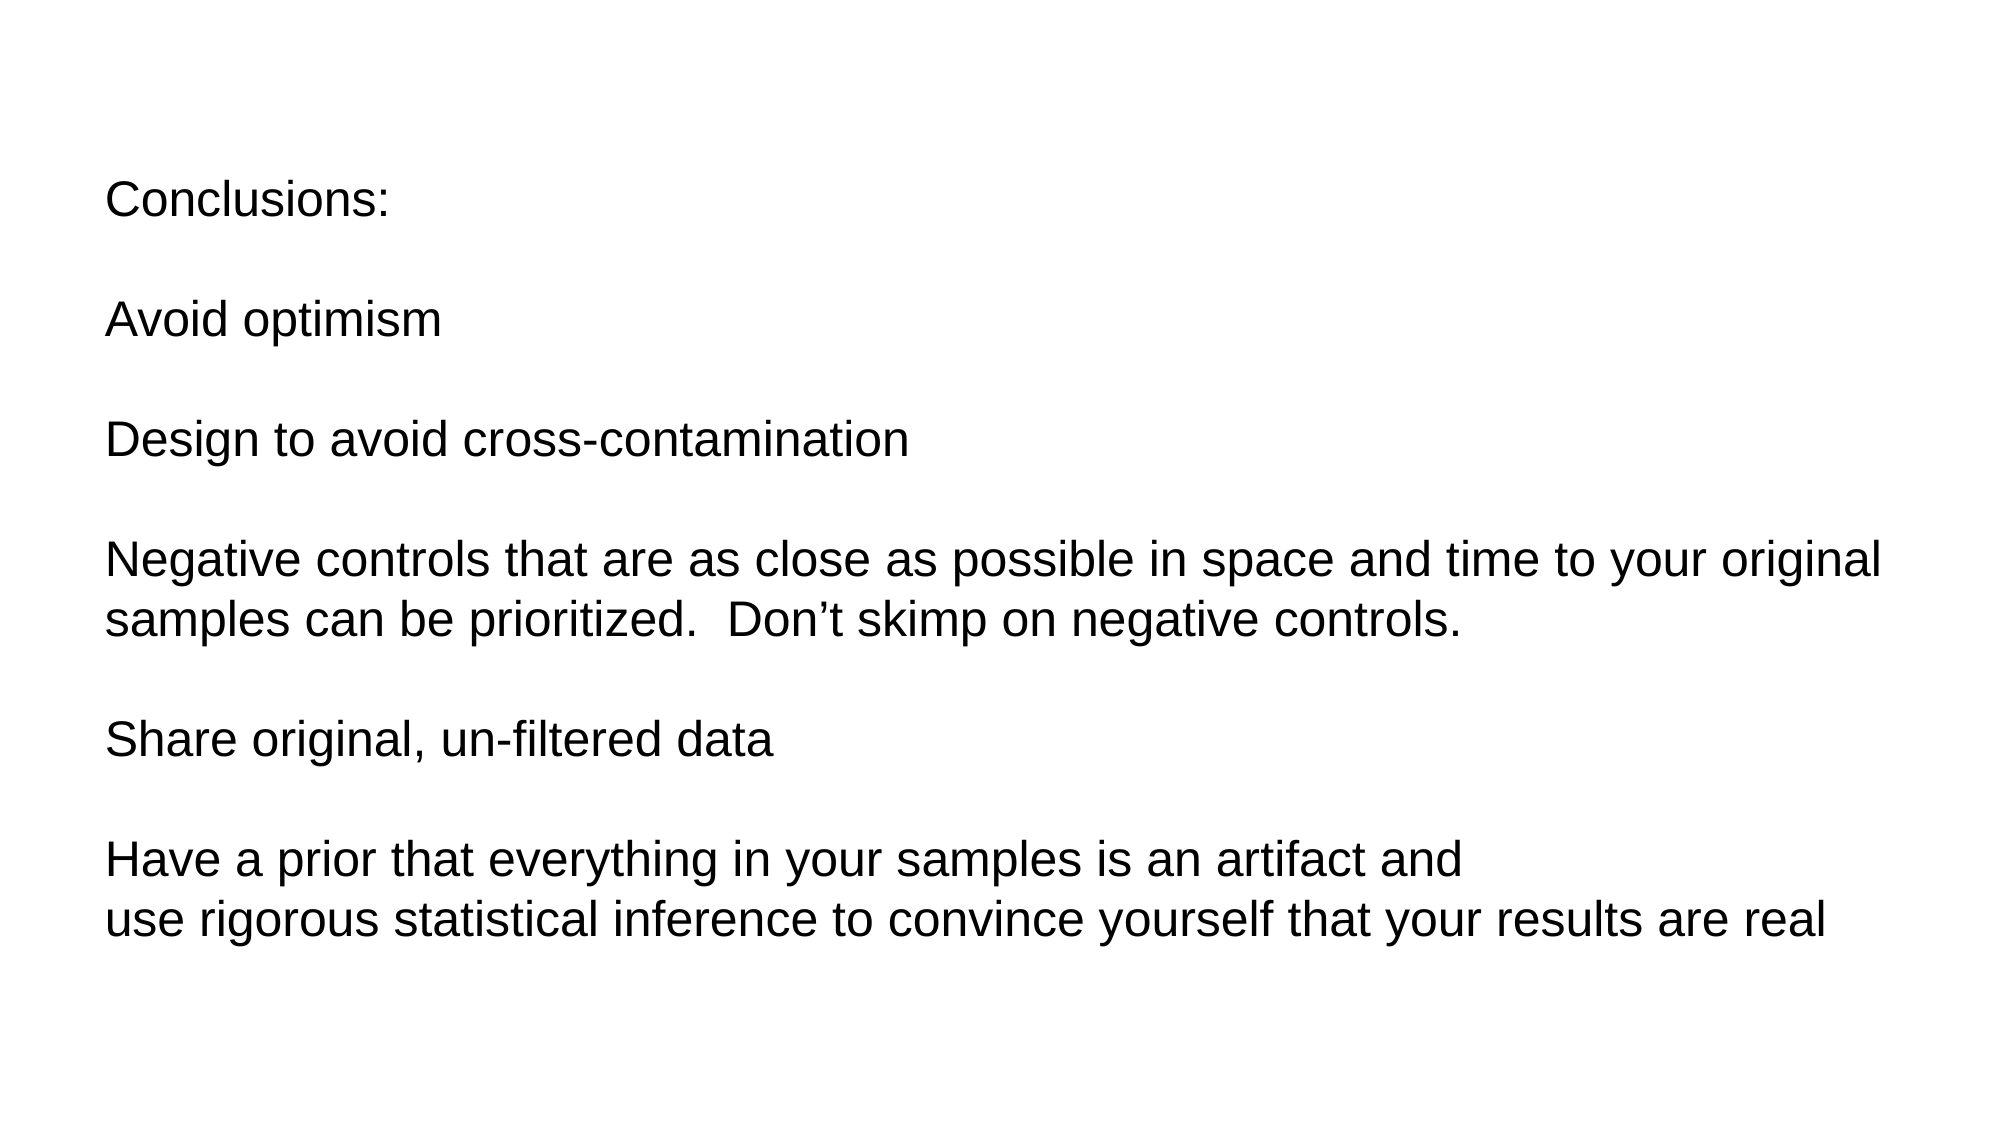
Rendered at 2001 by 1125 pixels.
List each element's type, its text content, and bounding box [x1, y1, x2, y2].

text_box Conclusions: Avoid optimism Design to avoid cross-contamination Negative controls that are as close as possible in space and time to your original samples can be prioritized. Don’t skimp on negative controls. Share original, un-filtered data Have a prior that everything in your samples is an artifact and use rigorous statistical inference to convince yourself that your results are real [90, 158, 1913, 1074]
